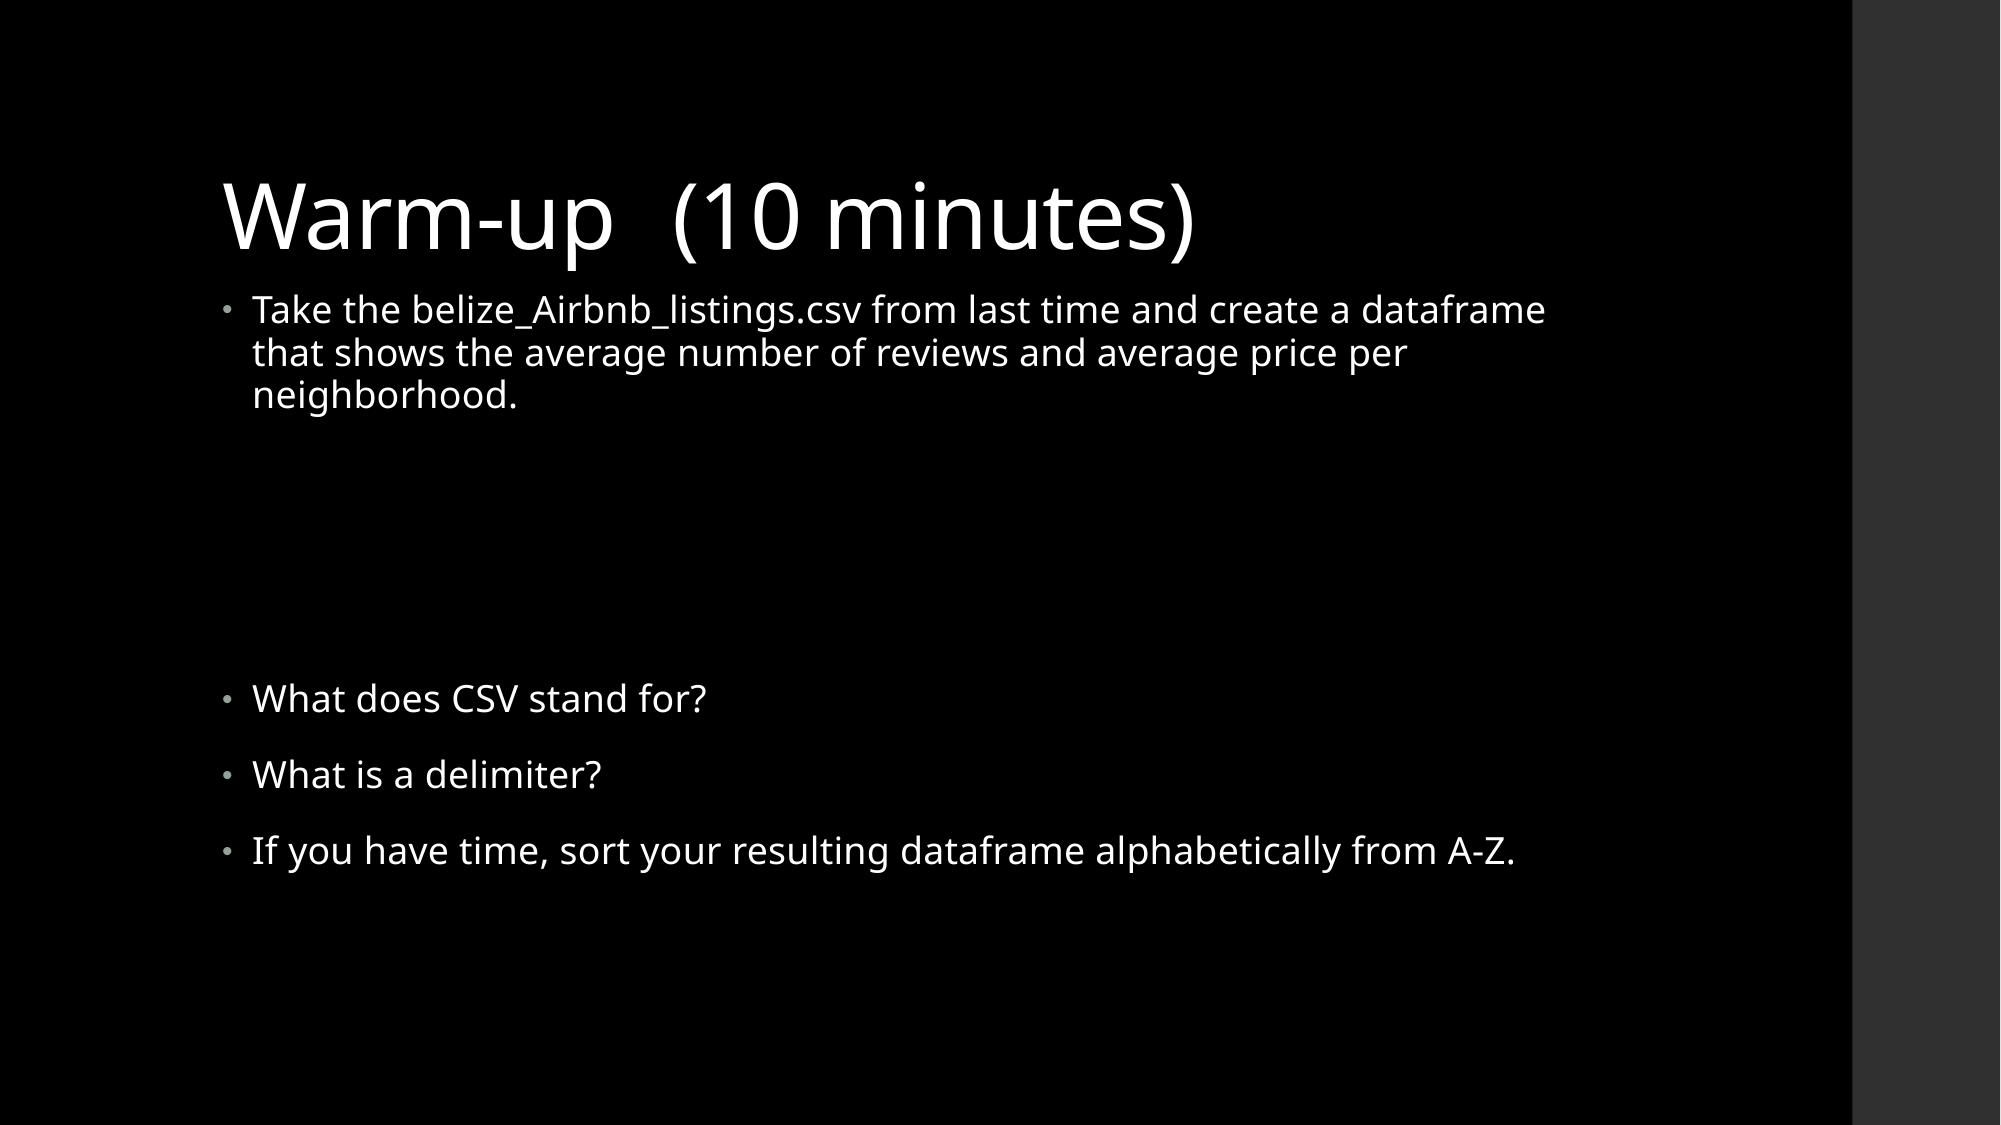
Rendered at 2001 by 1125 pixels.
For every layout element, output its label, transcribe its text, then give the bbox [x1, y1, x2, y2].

list Take the belize_Airbnb_listings.csv from last time and create a dataframe that shows the average number of reviews and average price per neighborhood. What does CSV stand for? What is a delimiter? If you have time, sort your resulting dataframe alphabetically from A-Z. [206, 281, 1617, 996]
title Warm-up (10 minutes) [206, 60, 1797, 278]
